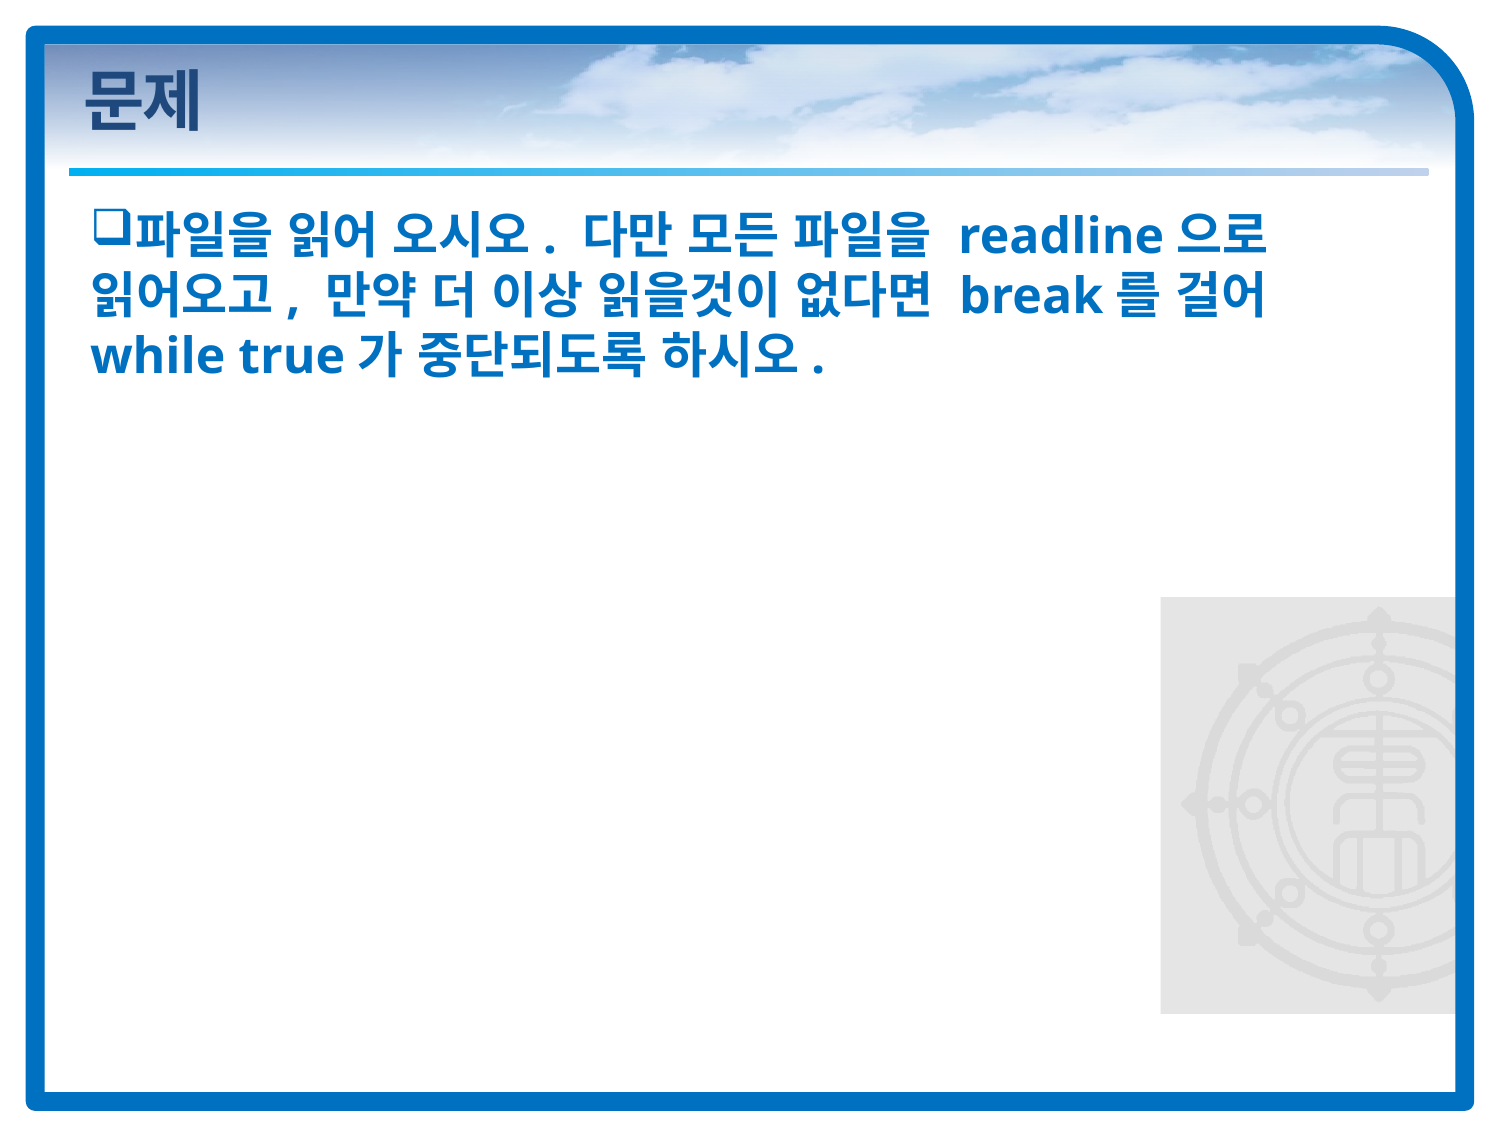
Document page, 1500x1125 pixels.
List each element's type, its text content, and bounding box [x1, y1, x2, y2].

title 문제 [68, 35, 1419, 163]
list 파일을 읽어 오시오. 다만 모든 파일을 readline으로 읽어오고, 만약 더 이상 읽을것이 없다면 break를 걸어 while true가 중단되도록 하시오. [75, 195, 1425, 1005]
